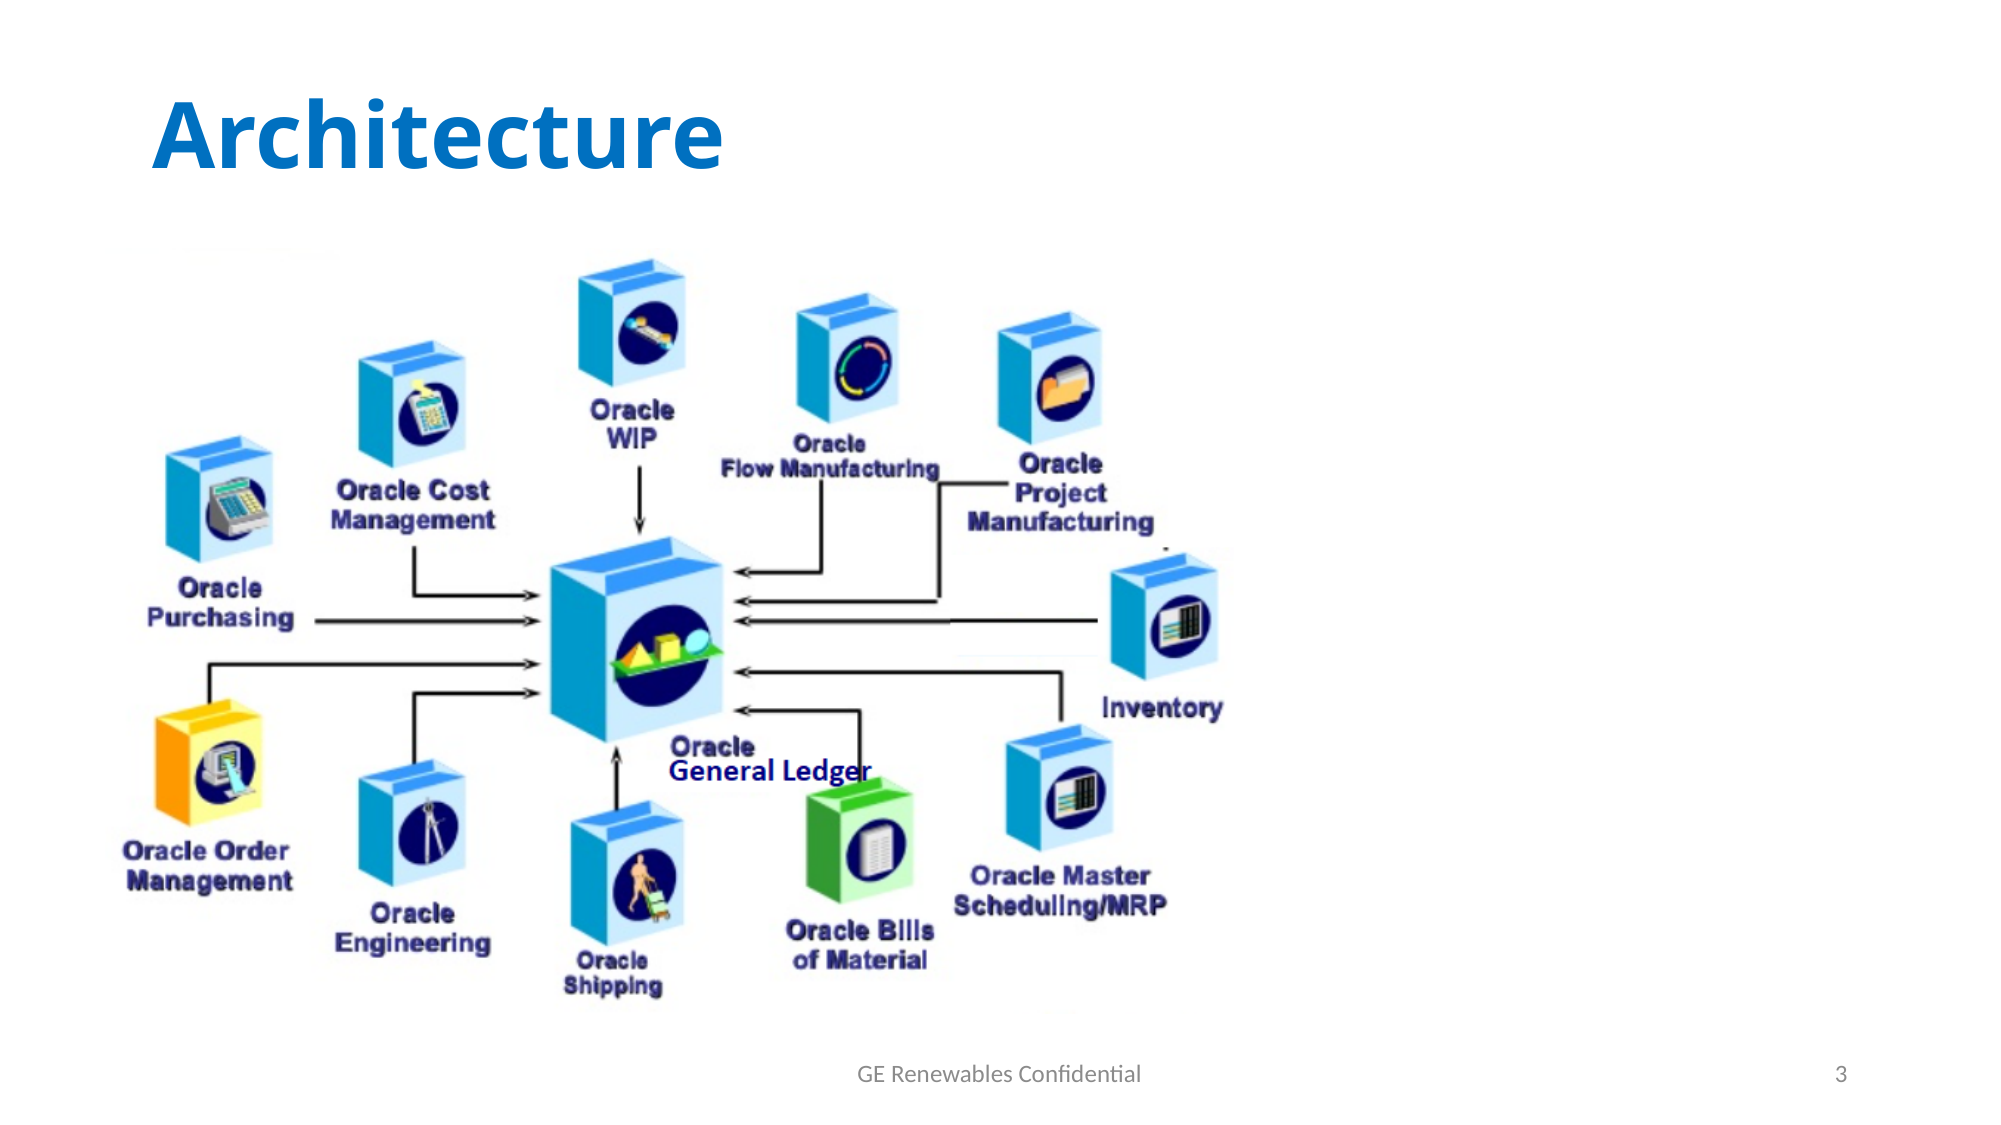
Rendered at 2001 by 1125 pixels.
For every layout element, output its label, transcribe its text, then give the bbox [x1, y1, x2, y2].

picture [105, 248, 1250, 1014]
footer GE Renewables Confidential [662, 1042, 1338, 1103]
slide_number 3 [1412, 1042, 1863, 1103]
title Architecture [137, 59, 1863, 219]
